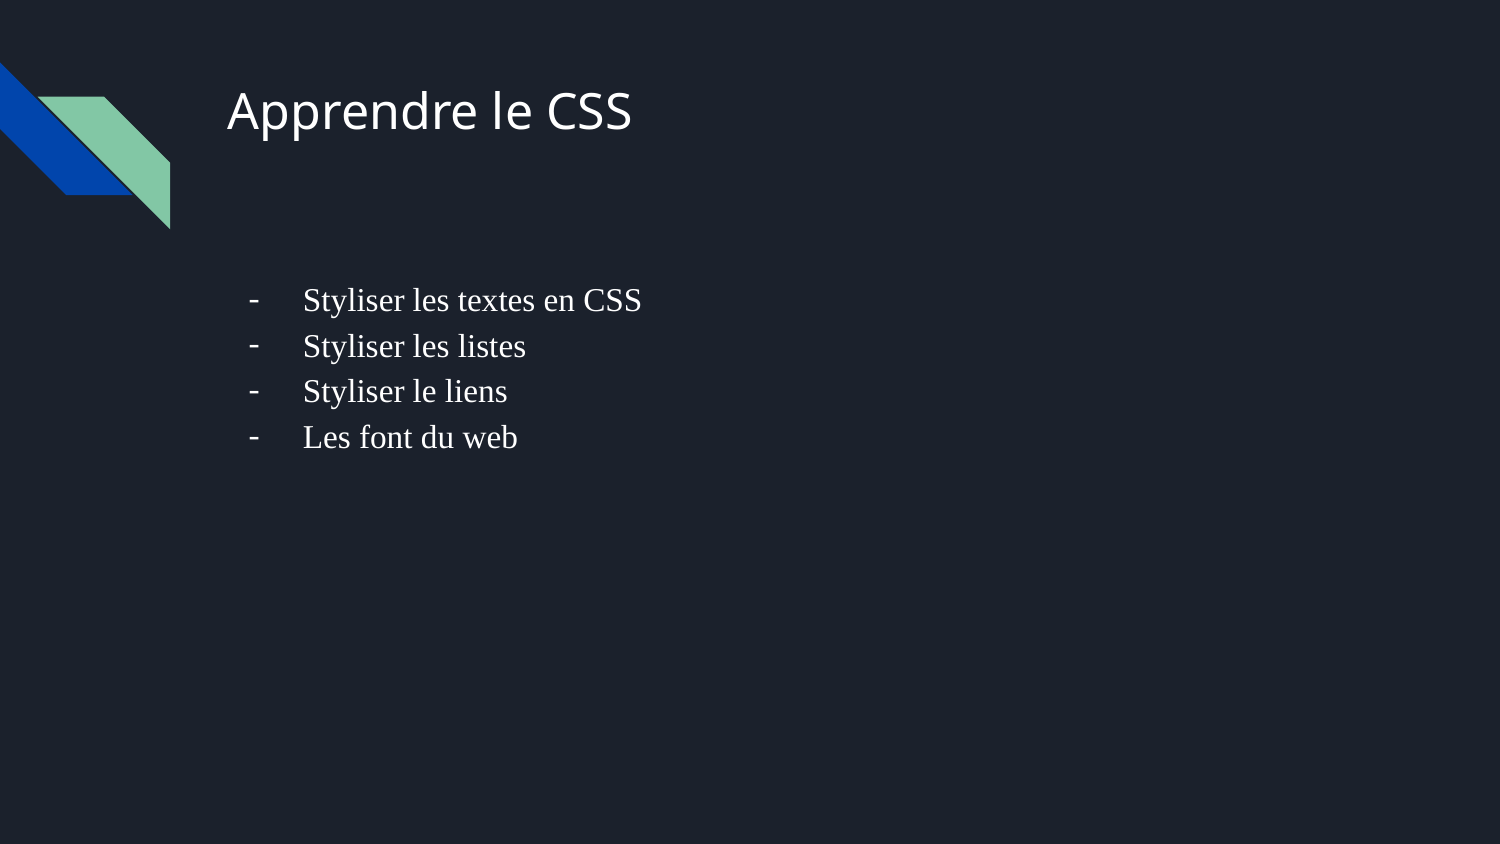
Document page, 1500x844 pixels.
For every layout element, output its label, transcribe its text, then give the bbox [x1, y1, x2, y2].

list Styliser les textes en CSS Styliser les listes Styliser le liens Les font du web [212, 257, 1368, 526]
title Apprendre le CSS [212, 64, 1368, 215]
